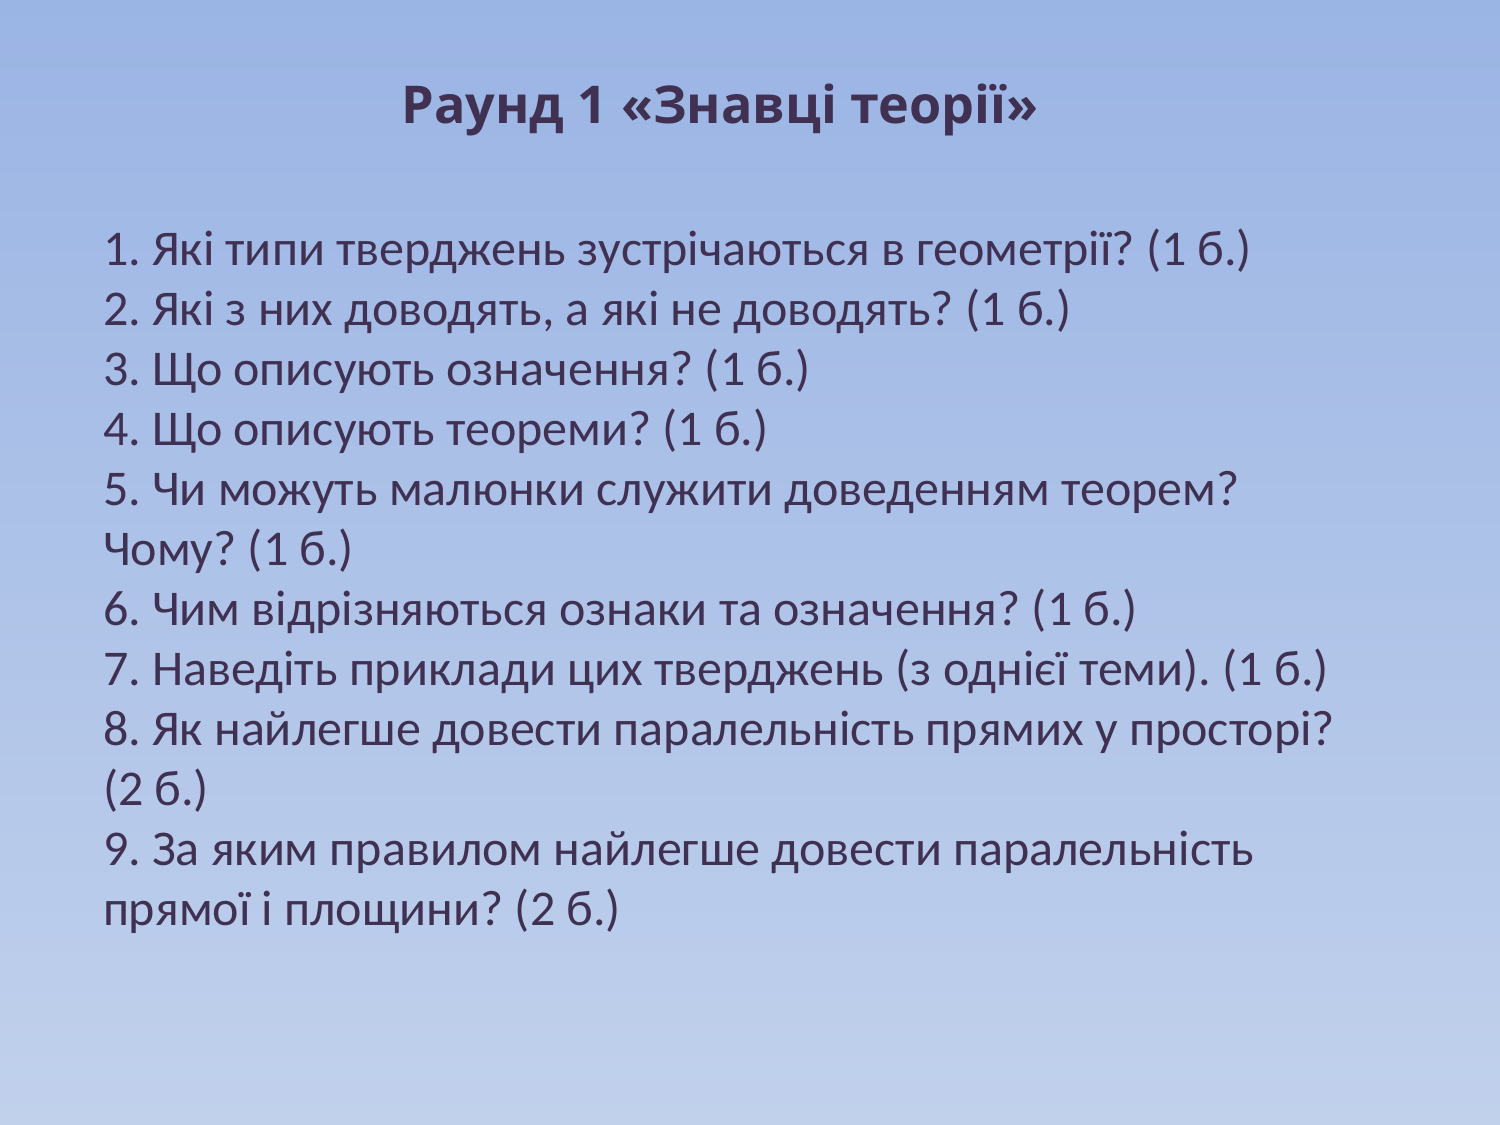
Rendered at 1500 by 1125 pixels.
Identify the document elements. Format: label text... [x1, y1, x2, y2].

text_box 1. Які типи тверджень зустрічаються в геометрії? (1 б.) 2. Які з них доводять, а які не доводять? (1 б.) 3. Що описують означення? (1 б.) 4. Що описують теореми? (1 б.) 5. Чи можуть малюнки служити доведенням теорем? Чому? (1 б.) 6. Чим відрізняються ознаки та означення? (1 б.) 7. Наведіть приклади цих тверджень (з однієї теми). (1 б.) 8. Як найлегше довести паралельність прямих у просторі? (2 б.) 9. За яким правилом найлегше довести паралельність прямої і площини? (2 б.) [88, 208, 1388, 943]
text_box Раунд 1 «Знавці теорії» [386, 64, 1054, 142]
